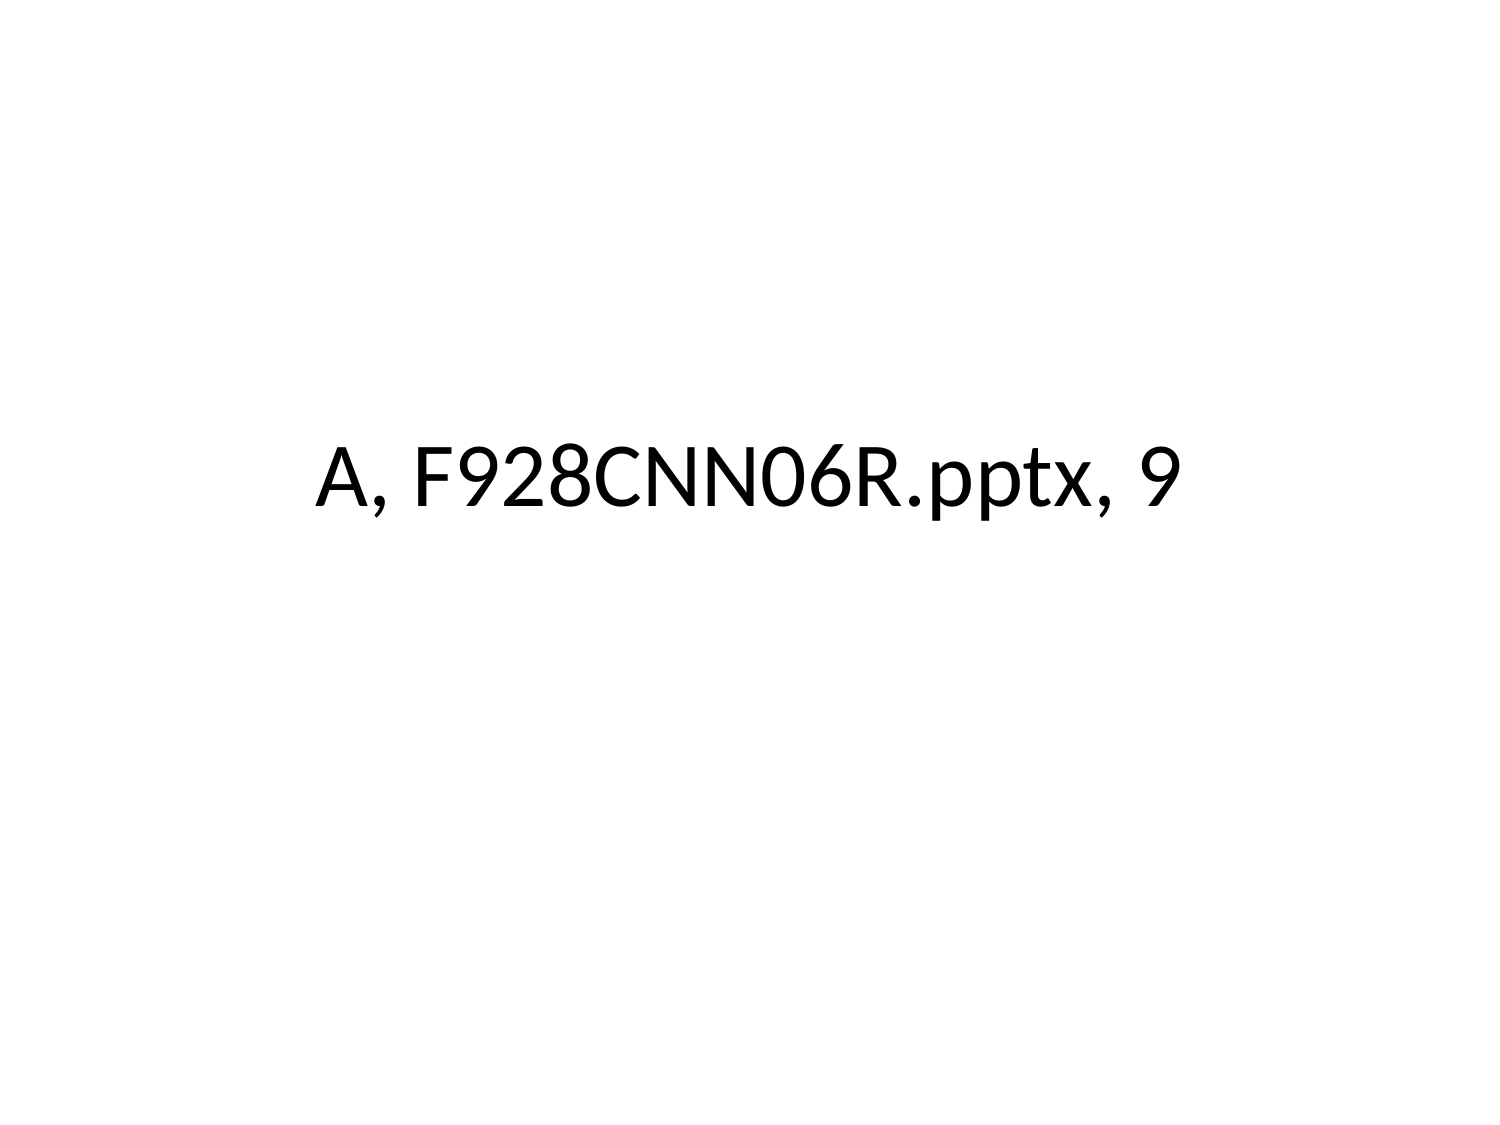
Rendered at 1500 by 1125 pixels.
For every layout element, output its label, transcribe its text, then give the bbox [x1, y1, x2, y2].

title A, F928CNN06R.pptx, 9 [112, 349, 1388, 591]
